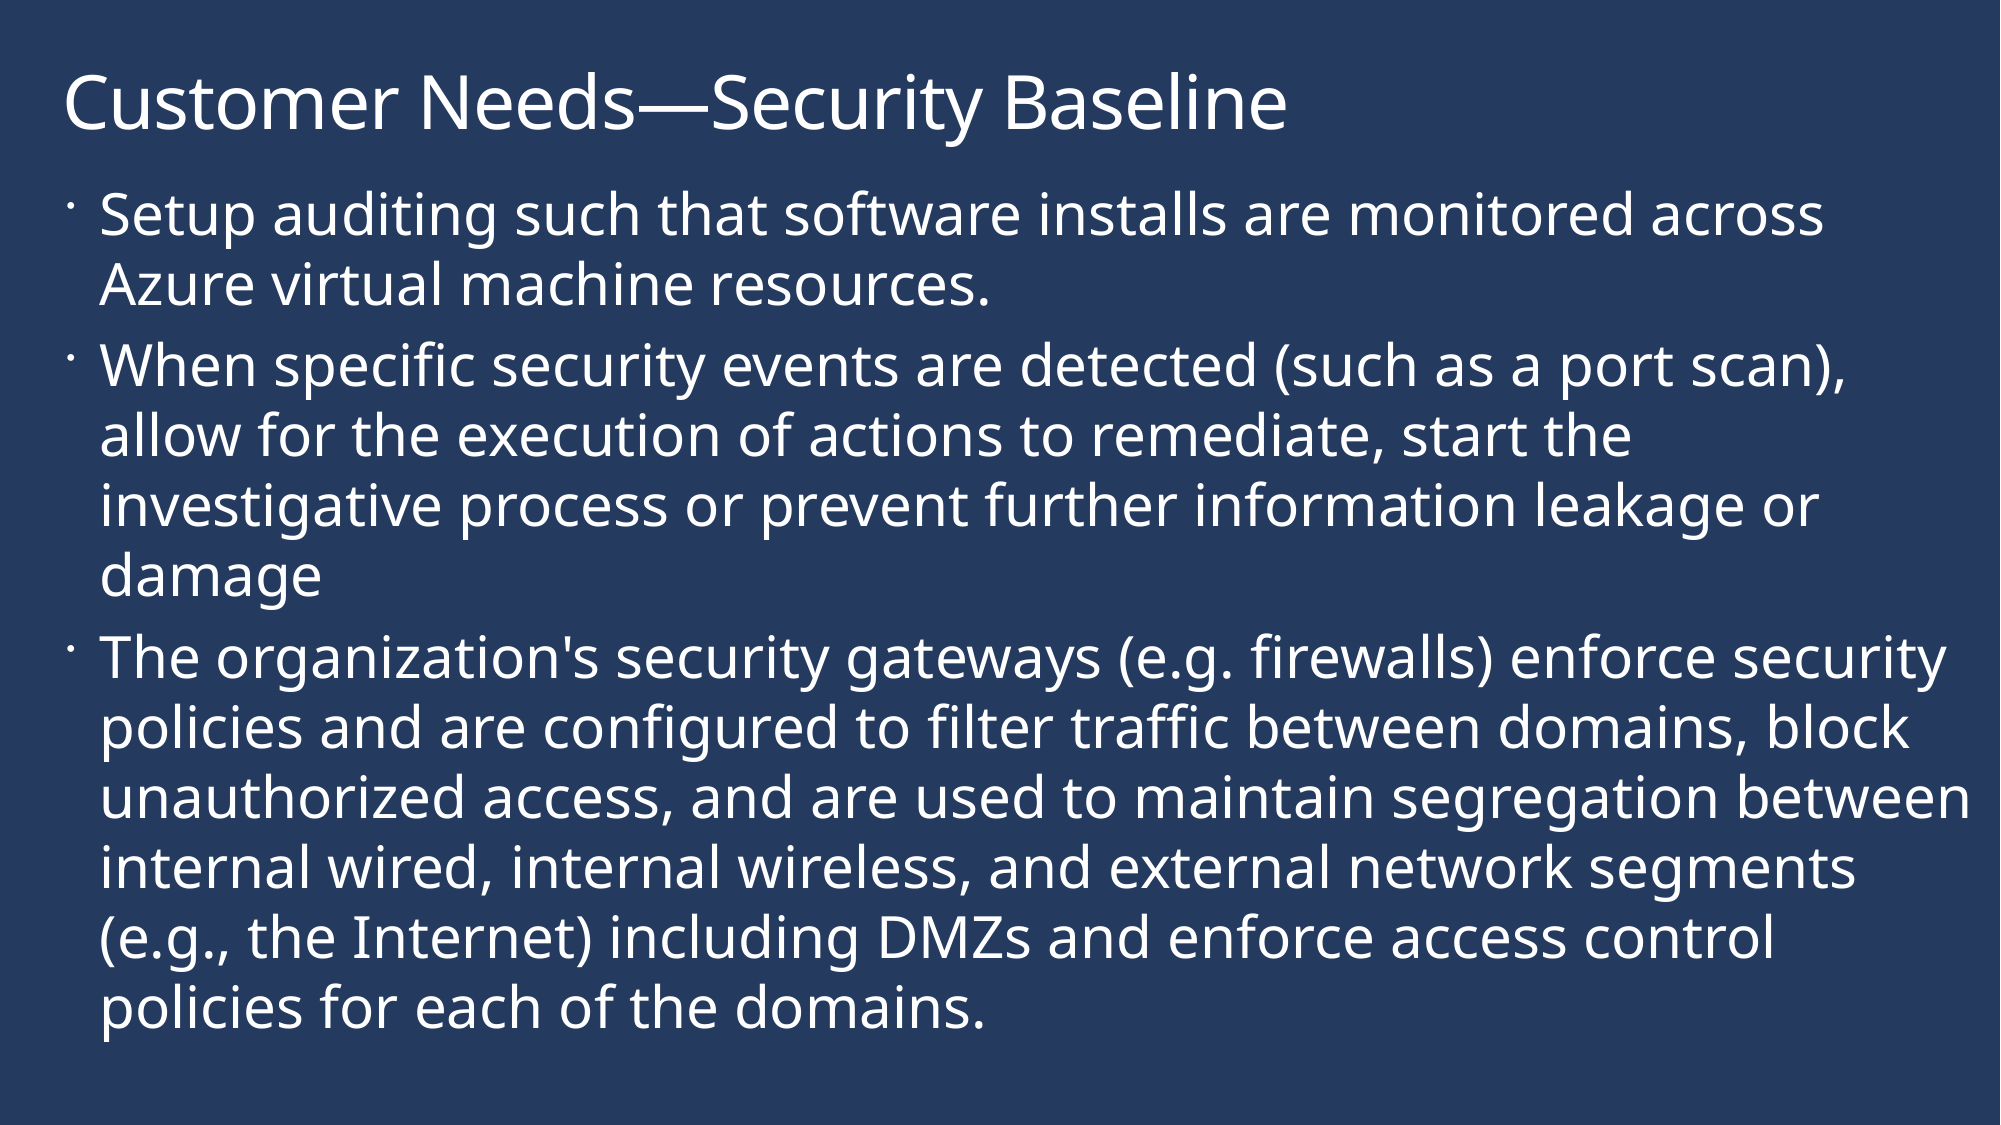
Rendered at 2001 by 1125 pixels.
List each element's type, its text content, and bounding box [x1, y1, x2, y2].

title Customer Needs—Security Baseline [62, 54, 1870, 146]
list Setup auditing such that software installs are monitored across Azure virtual machine resources. When specific security events are detected (such as a port scan), allow for the execution of actions to remediate, start the investigative process or prevent further information leakage or damage The organization's security gateways (e.g. firewalls) enforce security policies and are configured to filter traffic between domains, block unauthorized access, and are used to maintain segregation between internal wired, internal wireless, and external network segments (e.g., the Internet) including DMZs and enforce access control policies for each of the domains. [62, 176, 1974, 1125]
